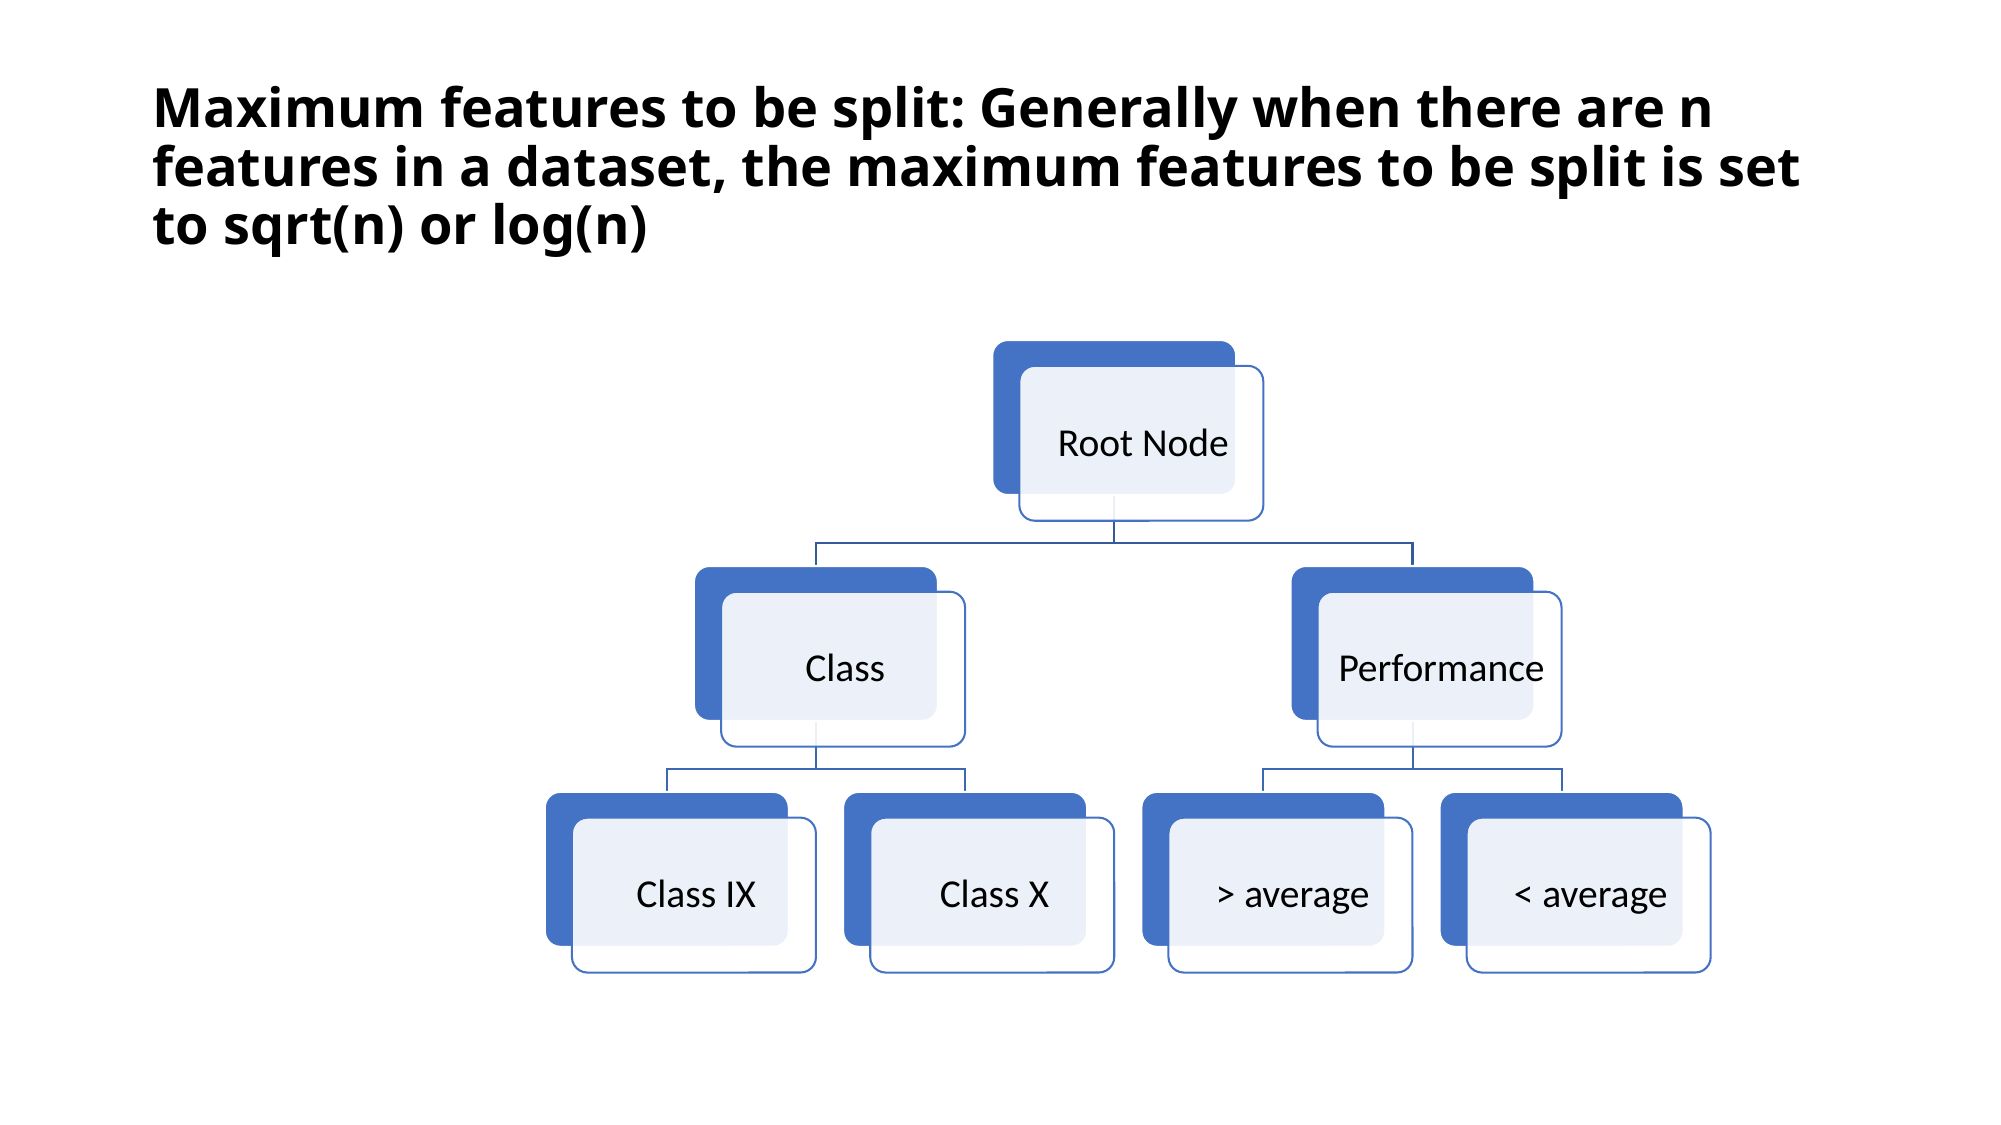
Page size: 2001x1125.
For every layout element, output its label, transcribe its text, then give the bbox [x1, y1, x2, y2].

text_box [465, 339, 1790, 973]
title Maximum features to be split: Generally when there are n features in a dataset, the maximum features to be split is set to sqrt(n) or log(n) [137, 59, 1863, 278]
